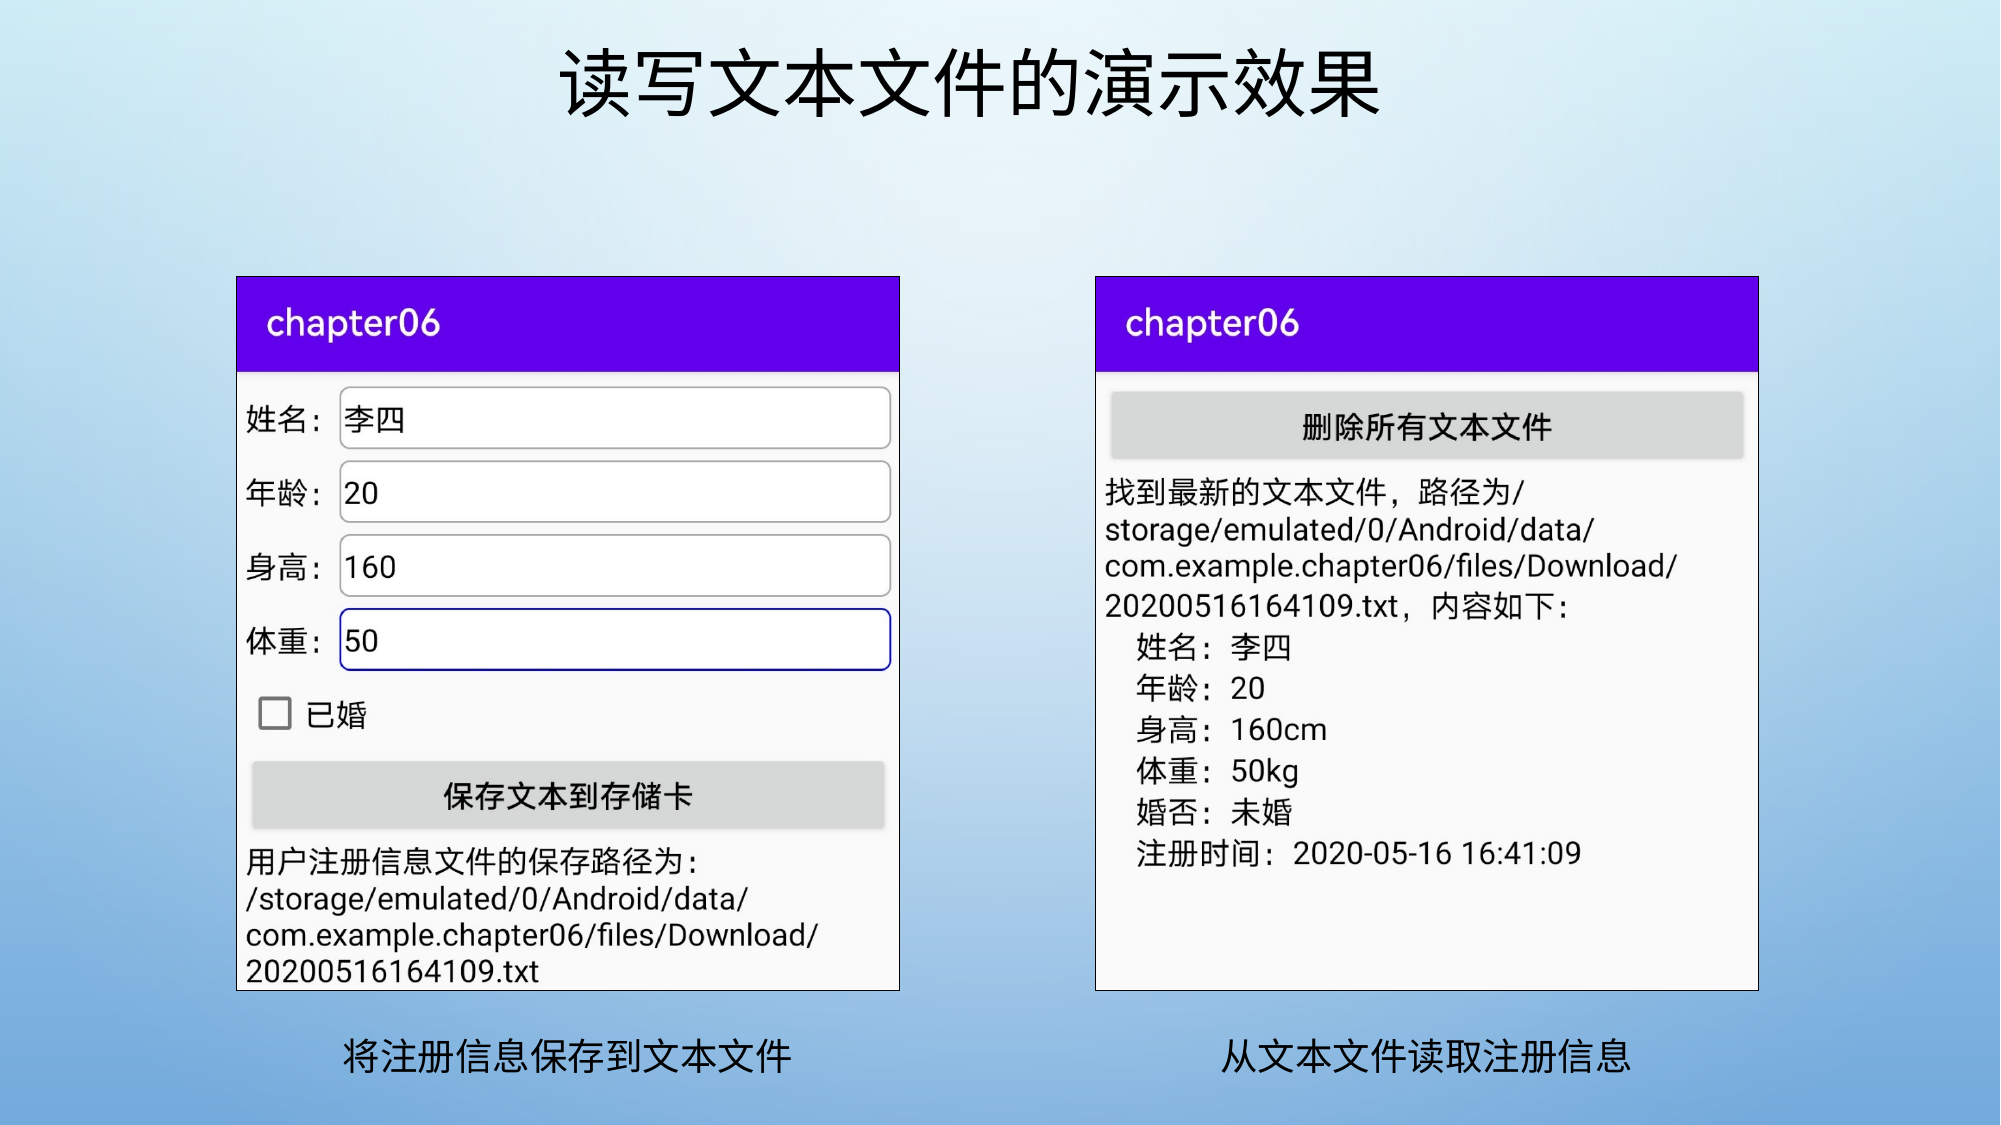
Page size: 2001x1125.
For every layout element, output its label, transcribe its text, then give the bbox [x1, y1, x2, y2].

title 6.4.4 利用Room简化数据库操作 [0, 0, 2000, 395]
text_box 将注册信息保存到文本文件 [328, 1025, 808, 1086]
text_box 从文本文件读取注册信息 [1205, 1025, 1648, 1086]
title 读写文本文件的演示效果 [119, 29, 1820, 146]
picture [1094, 276, 1759, 991]
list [236, 276, 900, 991]
